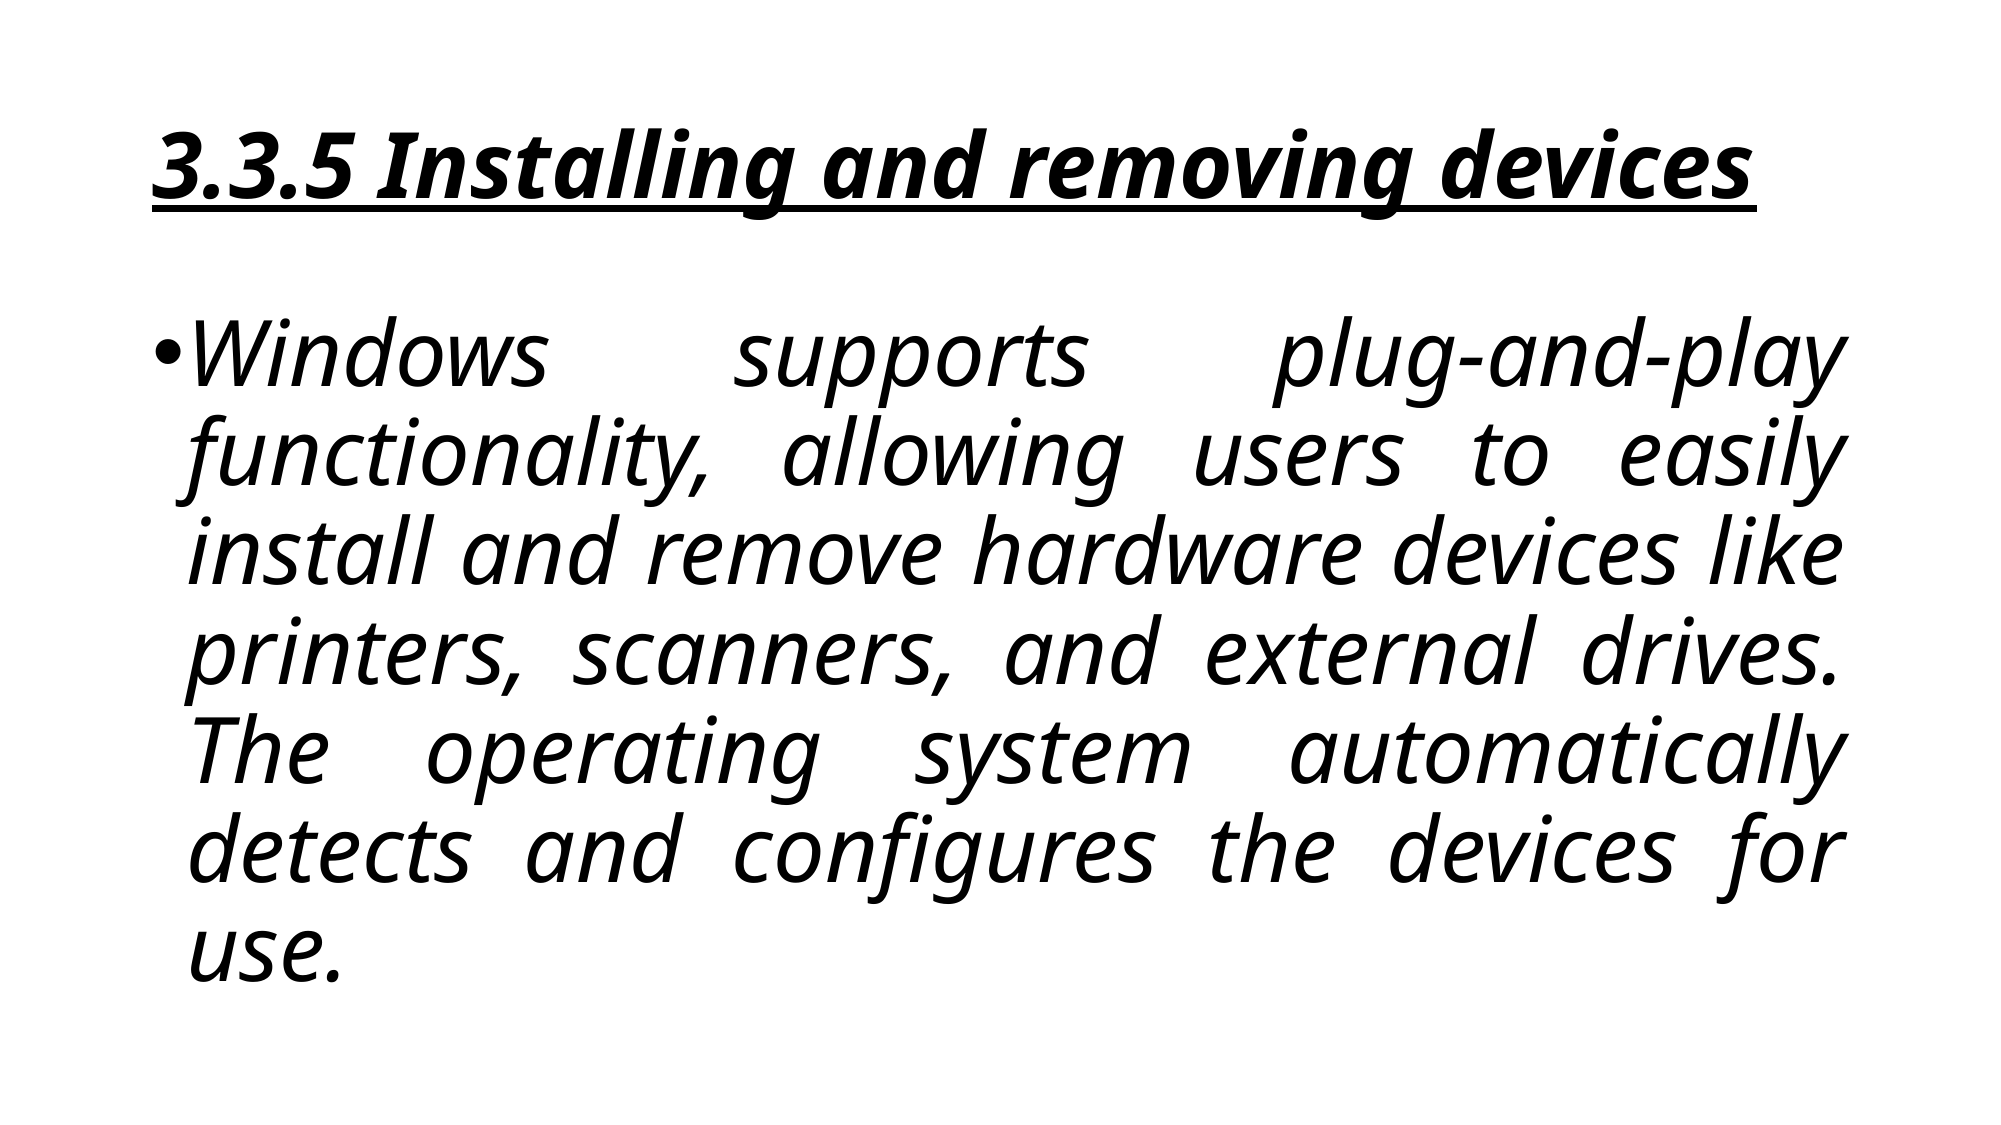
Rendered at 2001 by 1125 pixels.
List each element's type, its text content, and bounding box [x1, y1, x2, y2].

list Windows supports plug-and-play functionality, allowing users to easily install and remove hardware devices like printers, scanners, and external drives. The operating system automatically detects and configures the devices for use. [137, 299, 1863, 1014]
title 3.3.5 Installing and removing devices [137, 59, 1863, 278]
